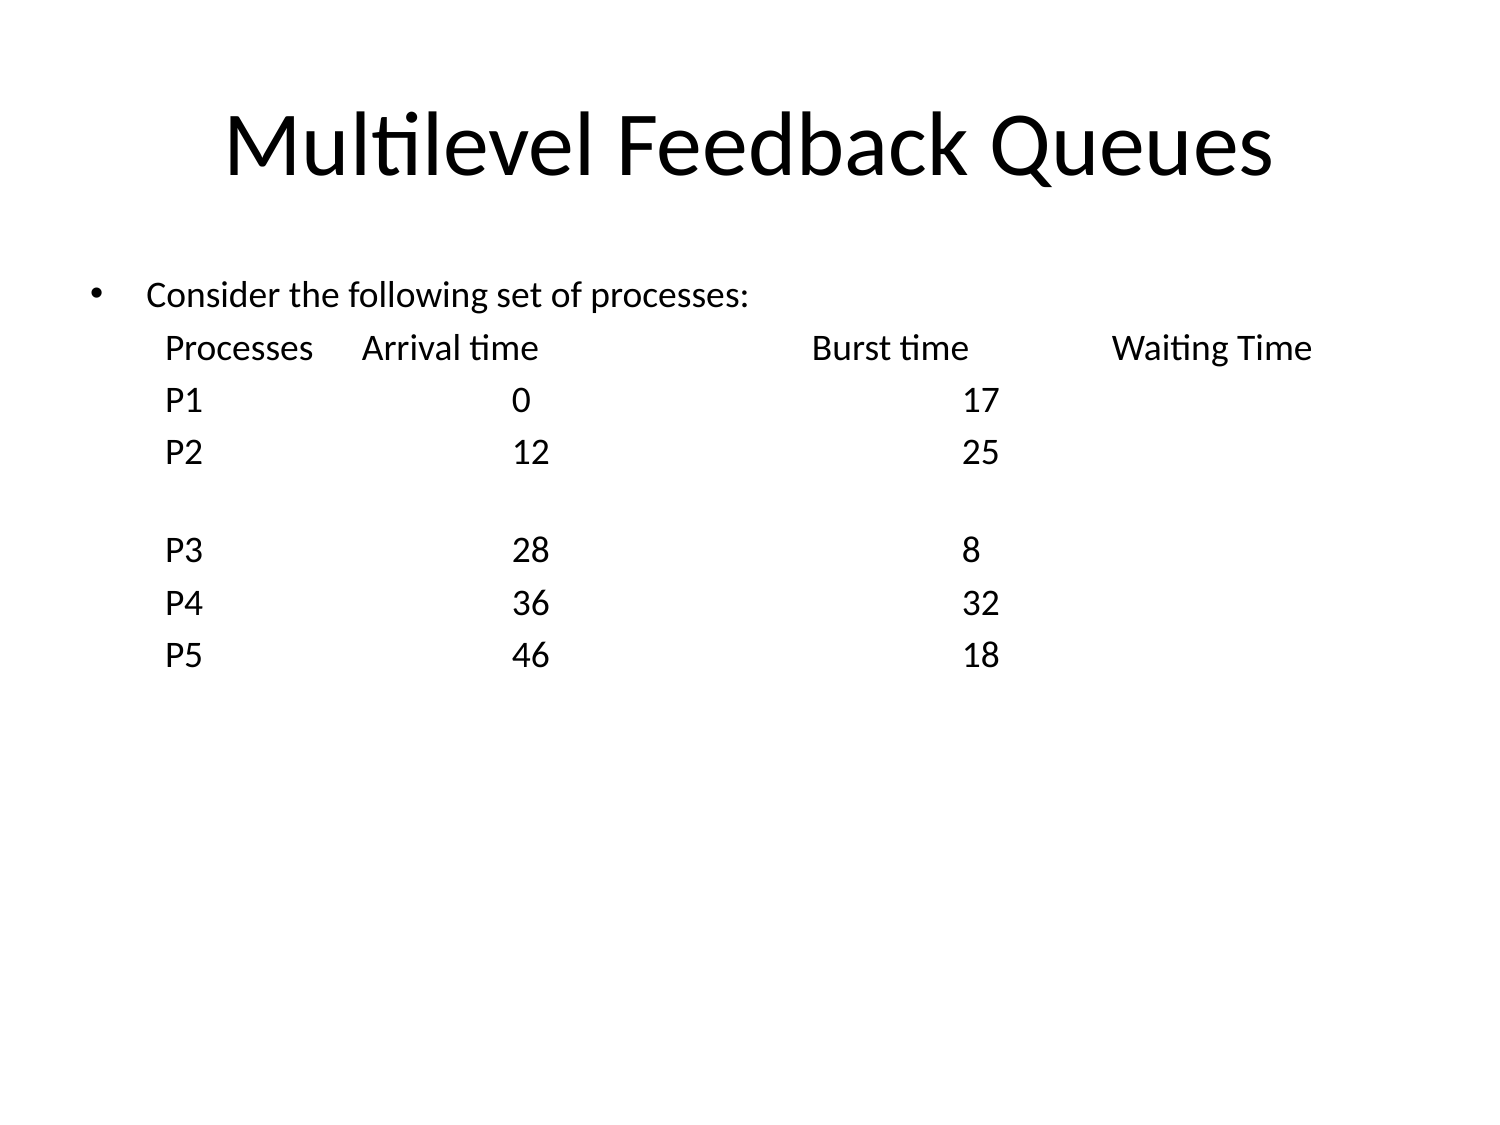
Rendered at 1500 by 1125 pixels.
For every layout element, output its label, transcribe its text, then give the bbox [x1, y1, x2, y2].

list Consider the following set of processes: Processes Arrival time Burst time Waiting Time P1 0 17 P2 12 25 P3 28 8 P4 36 32 P5 46 18 [74, 262, 1426, 1006]
title Multilevel Feedback Queues [74, 44, 1426, 233]
